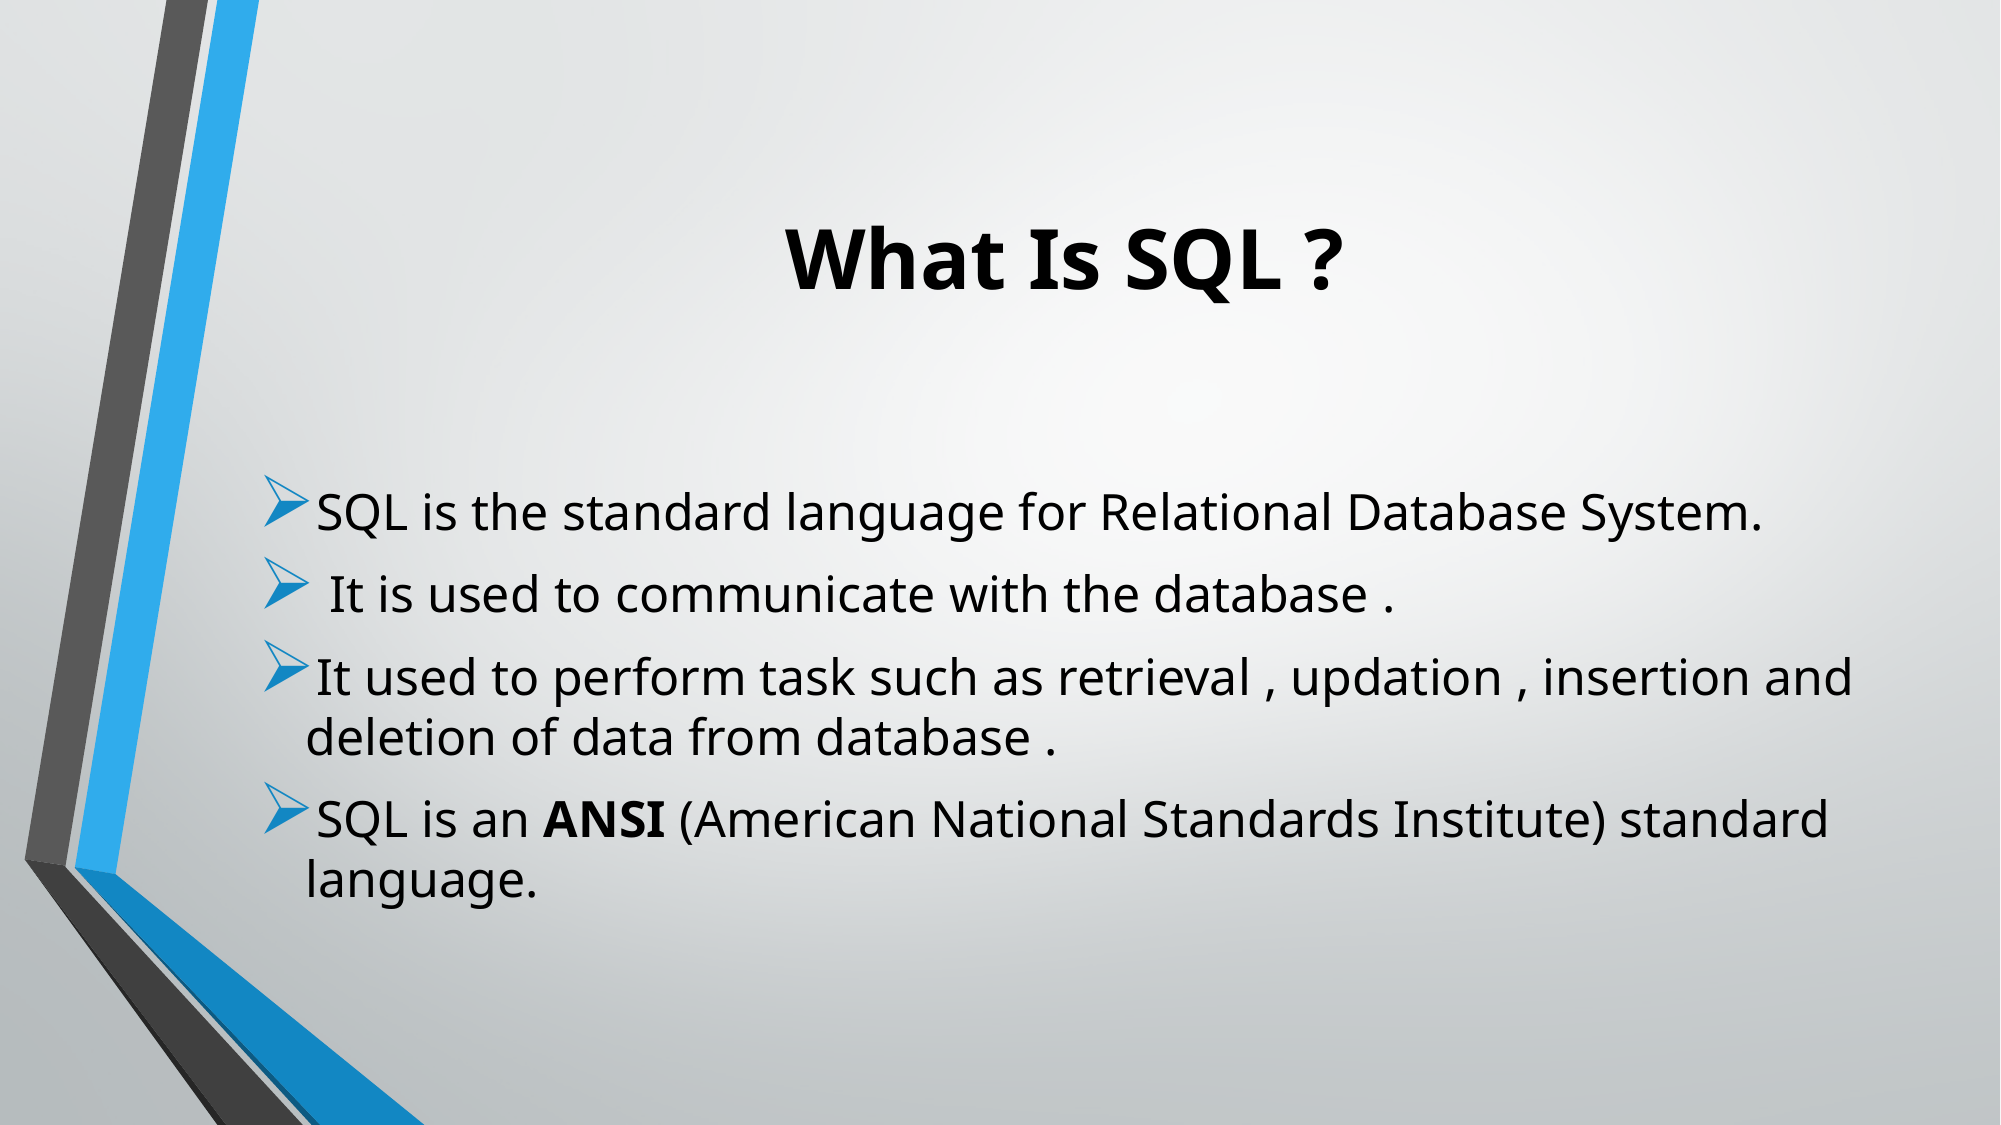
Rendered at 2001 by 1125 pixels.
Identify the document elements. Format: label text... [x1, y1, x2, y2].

list SQL is the standard language for Relational Database System. It is used to communicate with the database . It used to perform task such as retrieval , updation , insertion and deletion of data from database . SQL is an ANSI (American National Standards Institute) standard language. [243, 437, 1887, 950]
title What Is SQL ? [243, 112, 1887, 400]
